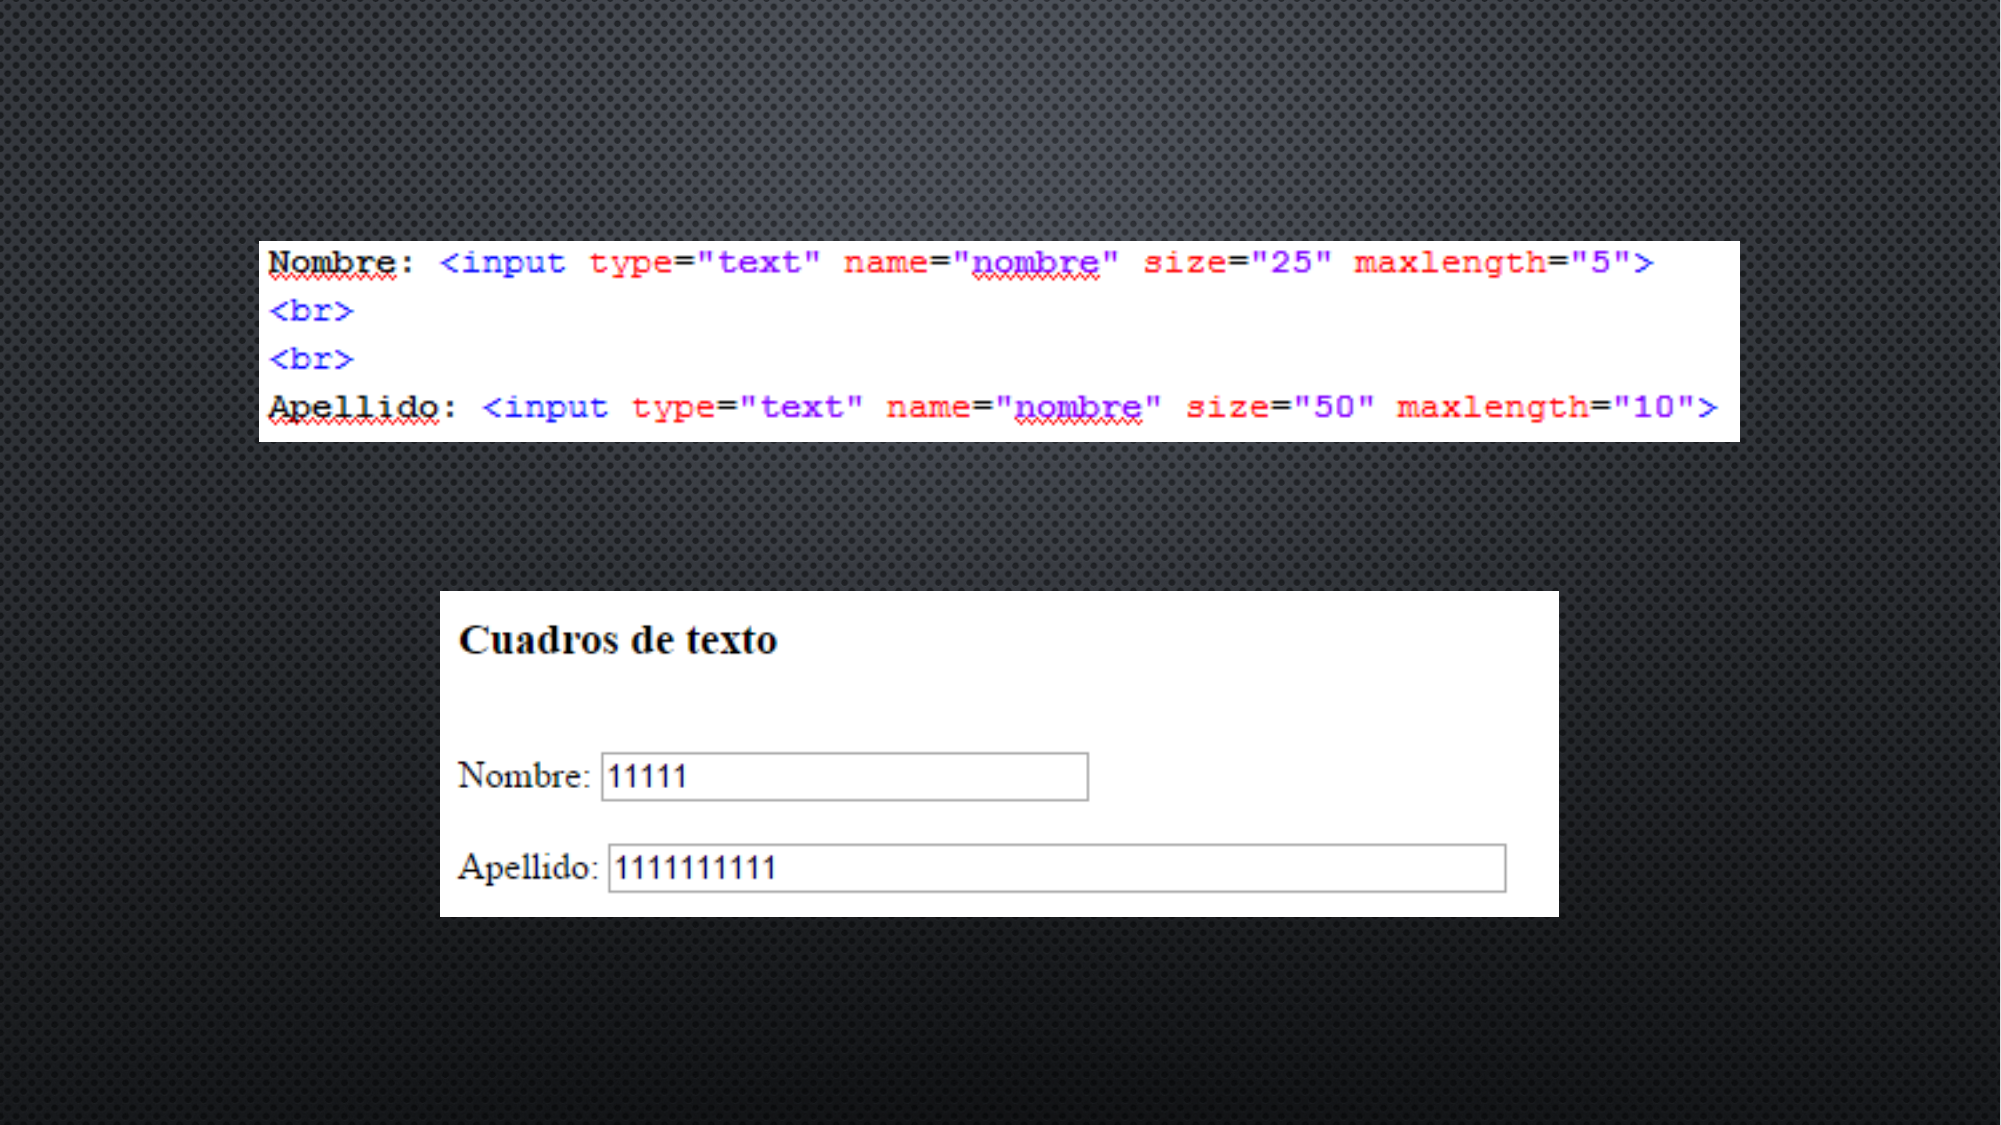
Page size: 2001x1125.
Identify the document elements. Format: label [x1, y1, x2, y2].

picture [259, 241, 1740, 442]
picture [440, 590, 1559, 917]
